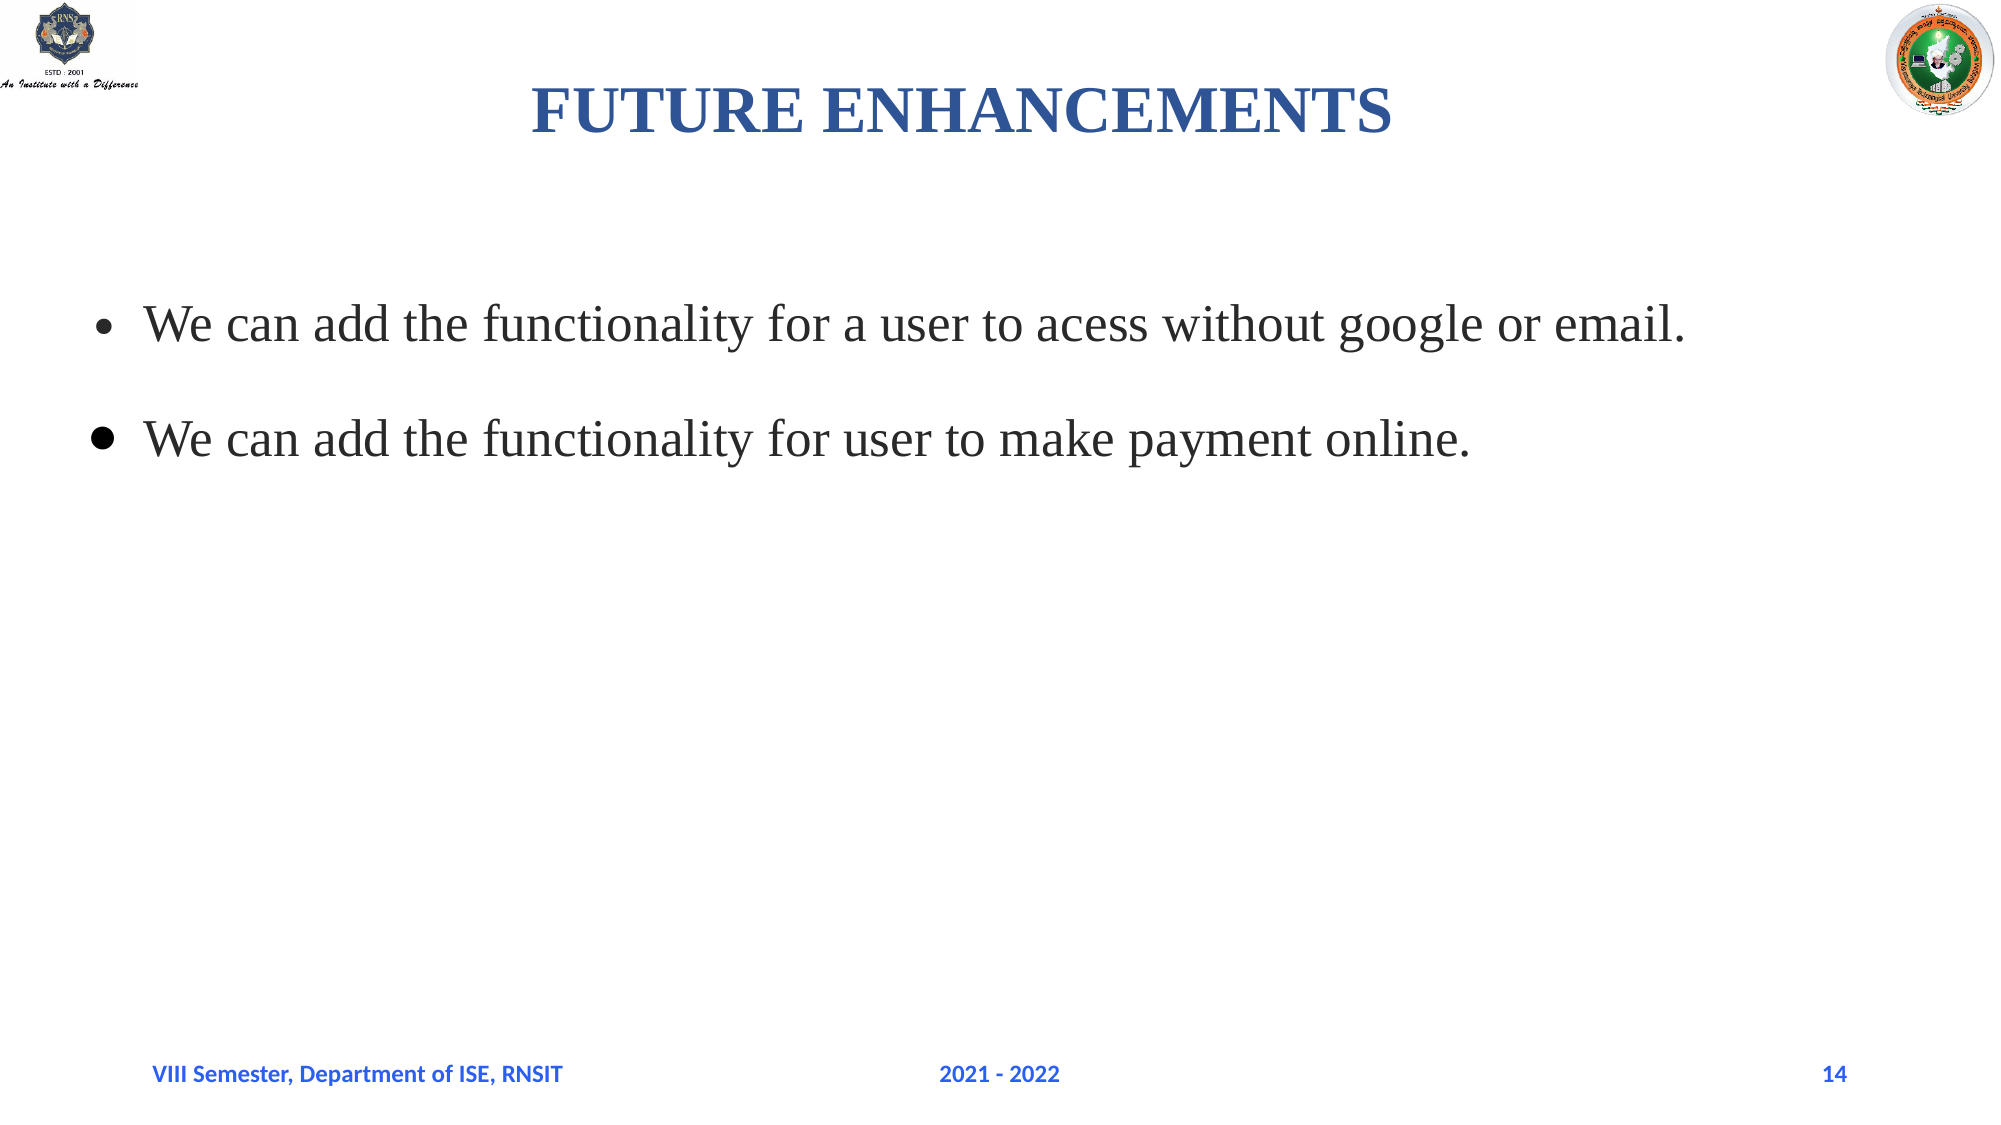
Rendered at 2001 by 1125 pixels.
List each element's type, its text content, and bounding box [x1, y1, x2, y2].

footer 2021 - 2022 [662, 1042, 1338, 1103]
slide_number VIII Semester, Department of ISE, RNSIT [137, 1042, 662, 1103]
picture [1882, 2, 1997, 117]
list We can add the functionality for a user to acess without google or email. We can add the functionality for user to make payment online. [71, 270, 1929, 950]
title FUTURE ENHANCEMENTS [350, 67, 1576, 185]
picture [0, 0, 138, 90]
slide_number 14 [1412, 1042, 1863, 1103]
